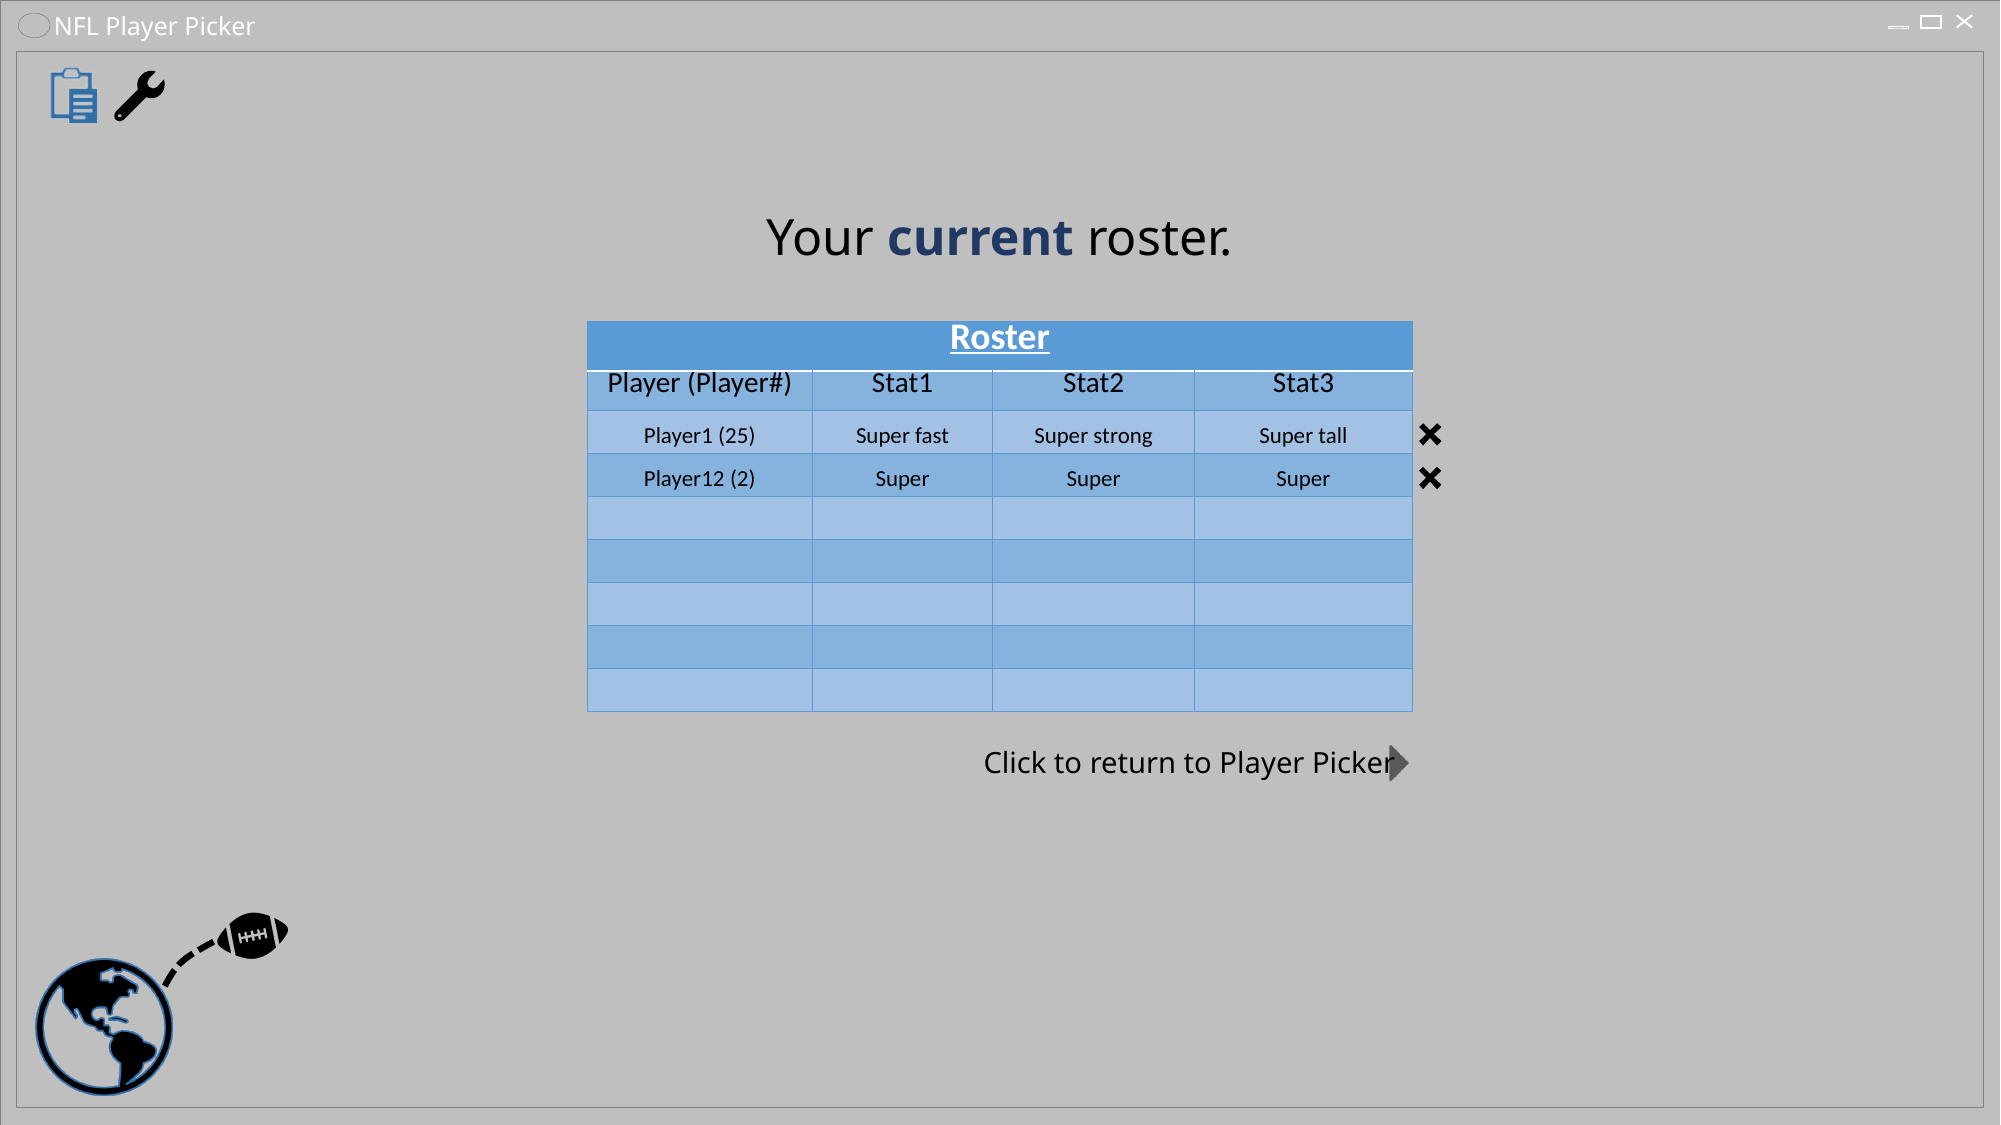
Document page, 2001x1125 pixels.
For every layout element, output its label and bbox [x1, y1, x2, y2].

picture [18, 941, 190, 1113]
picture [110, 66, 170, 124]
picture [214, 896, 291, 974]
picture [50, 67, 98, 123]
picture [1401, 406, 1458, 506]
picture [1379, 743, 1418, 782]
text_box [0, 0, 2000, 1125]
